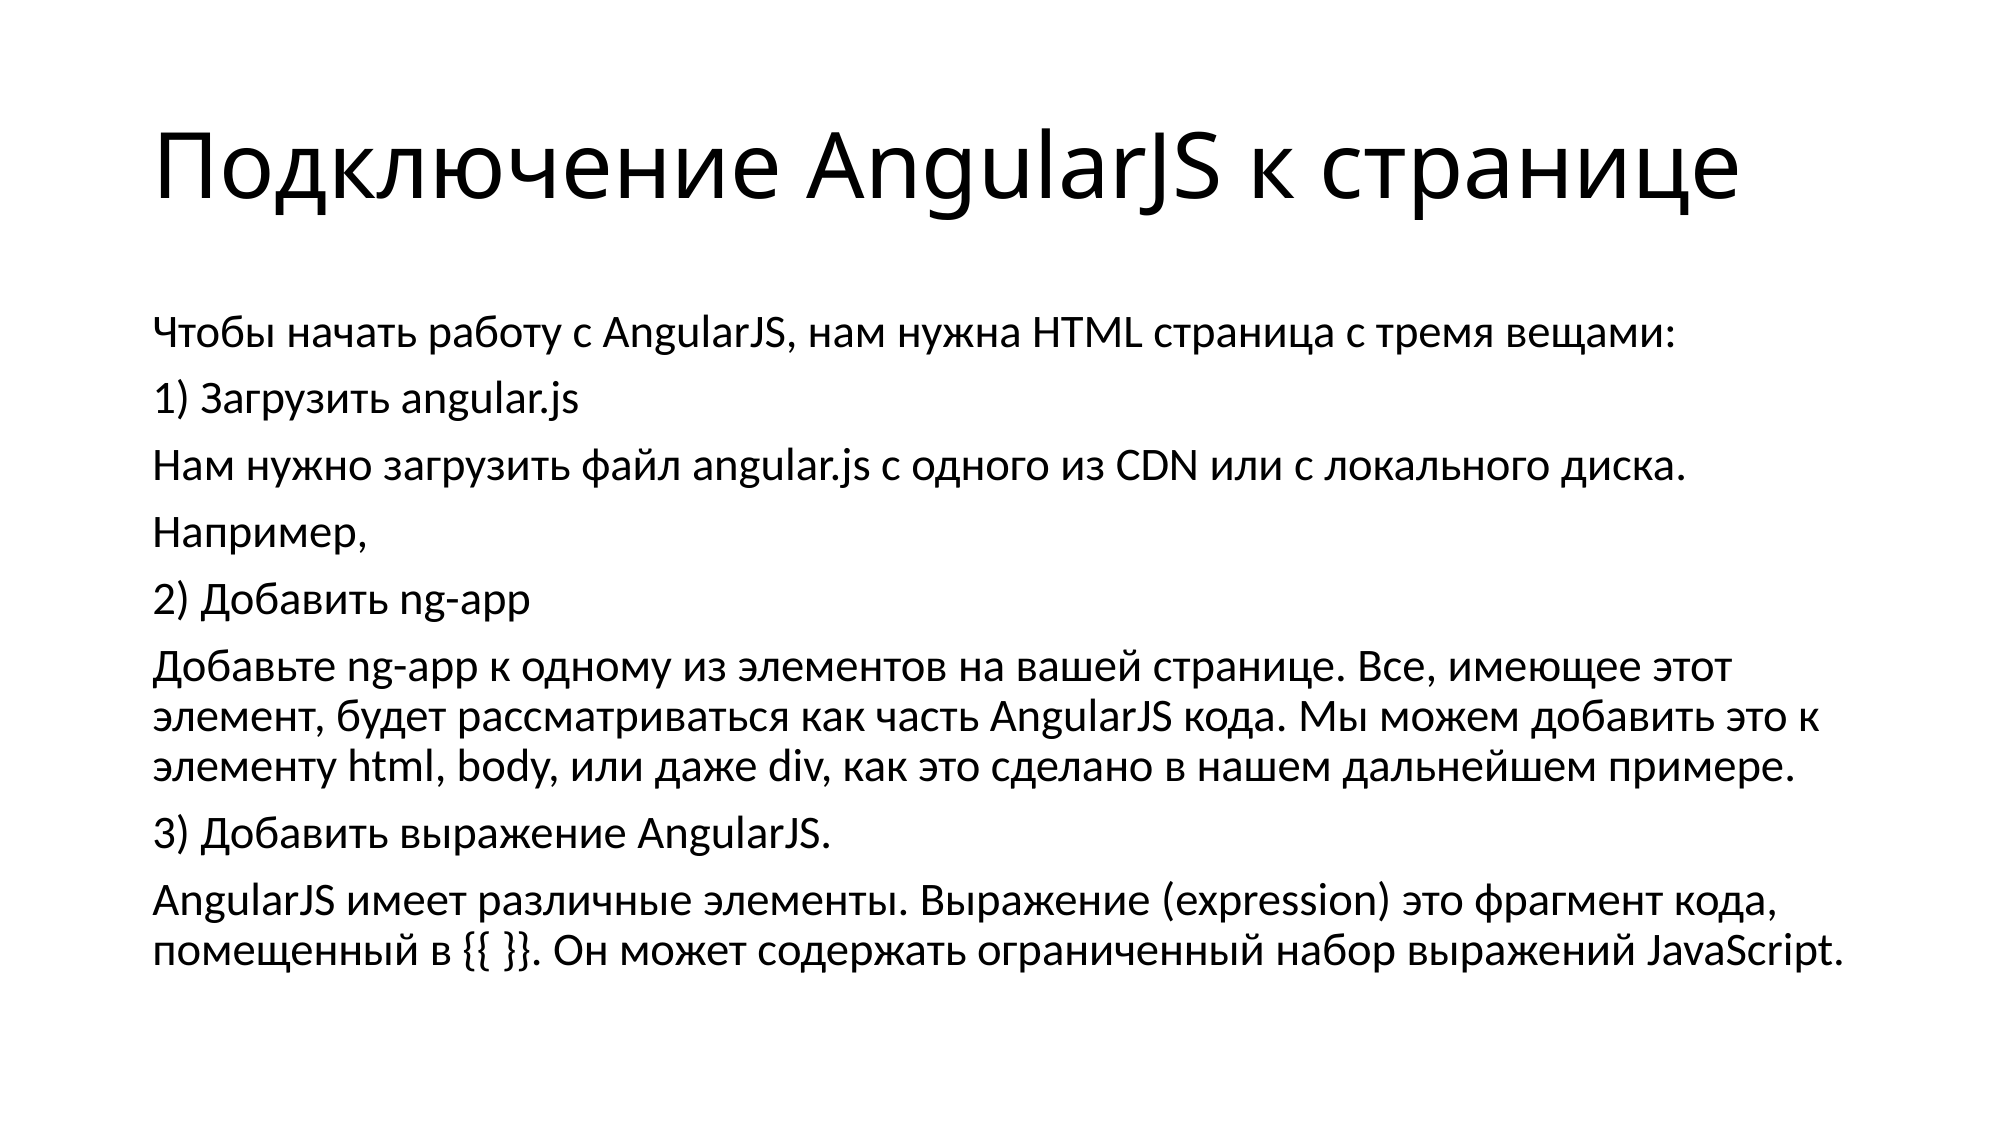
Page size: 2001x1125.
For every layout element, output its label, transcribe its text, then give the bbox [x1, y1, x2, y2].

list Чтобы начать работу с AngularJS, нам нужна HTML страница с тремя вещами: 1) Загрузить angular.js Нам нужно загрузить файл angular.js с одного из CDN или с локального диска. Например, 2) Добавить ng-app Добавьте ng-app к одному из элементов на вашей странице. Все, имеющее этот элемент, будет рассматриваться как часть AngularJS кода. Мы можем добавить это к элементу html, body, или даже div, как это сделано в нашем дальнейшем примере. 3) Добавить выражение AngularJS. AngularJS имеет различные элементы. Выражение (expression) это фрагмент кода, помещенный в {{ }}. Он может содержать ограниченный набор выражений JavaScript. [137, 299, 1863, 1014]
title Подключение AngularJS к странице [137, 59, 1863, 278]
